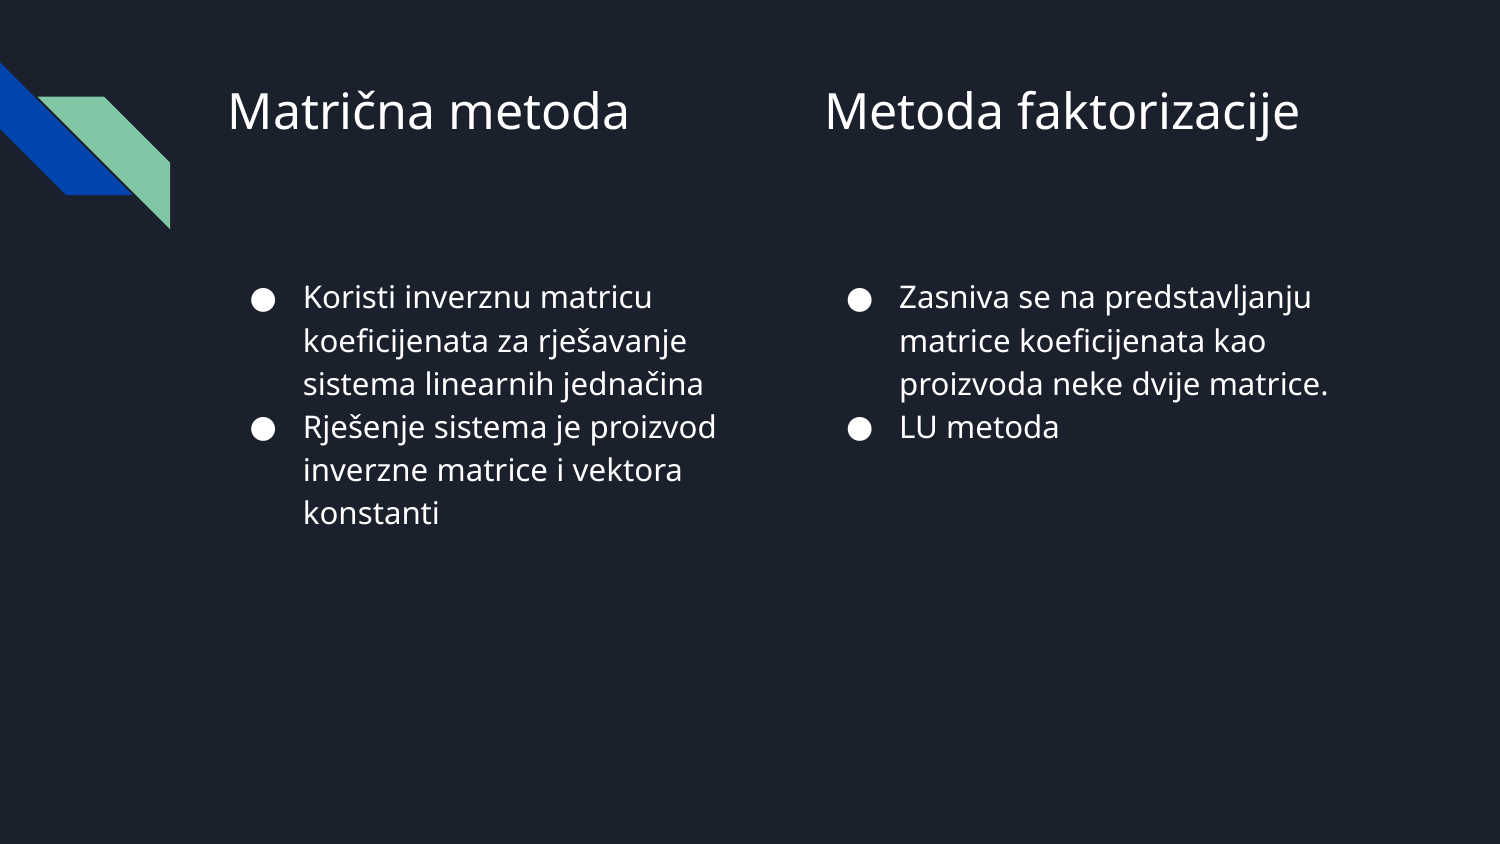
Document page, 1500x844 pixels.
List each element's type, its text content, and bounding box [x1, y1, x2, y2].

title Matrična metoda [212, 64, 772, 215]
title Metoda faktorizacije [809, 64, 1368, 215]
list Zasniva se na predstavljanju matrice koeficijenata kao proizvoda neke dvije matrice. LU metoda [809, 257, 1368, 735]
list Koristi inverznu matricu koeficijenata za rješavanje sistema linearnih jednačina Rješenje sistema je proizvod inverzne matrice i vektora konstanti [212, 257, 772, 735]
